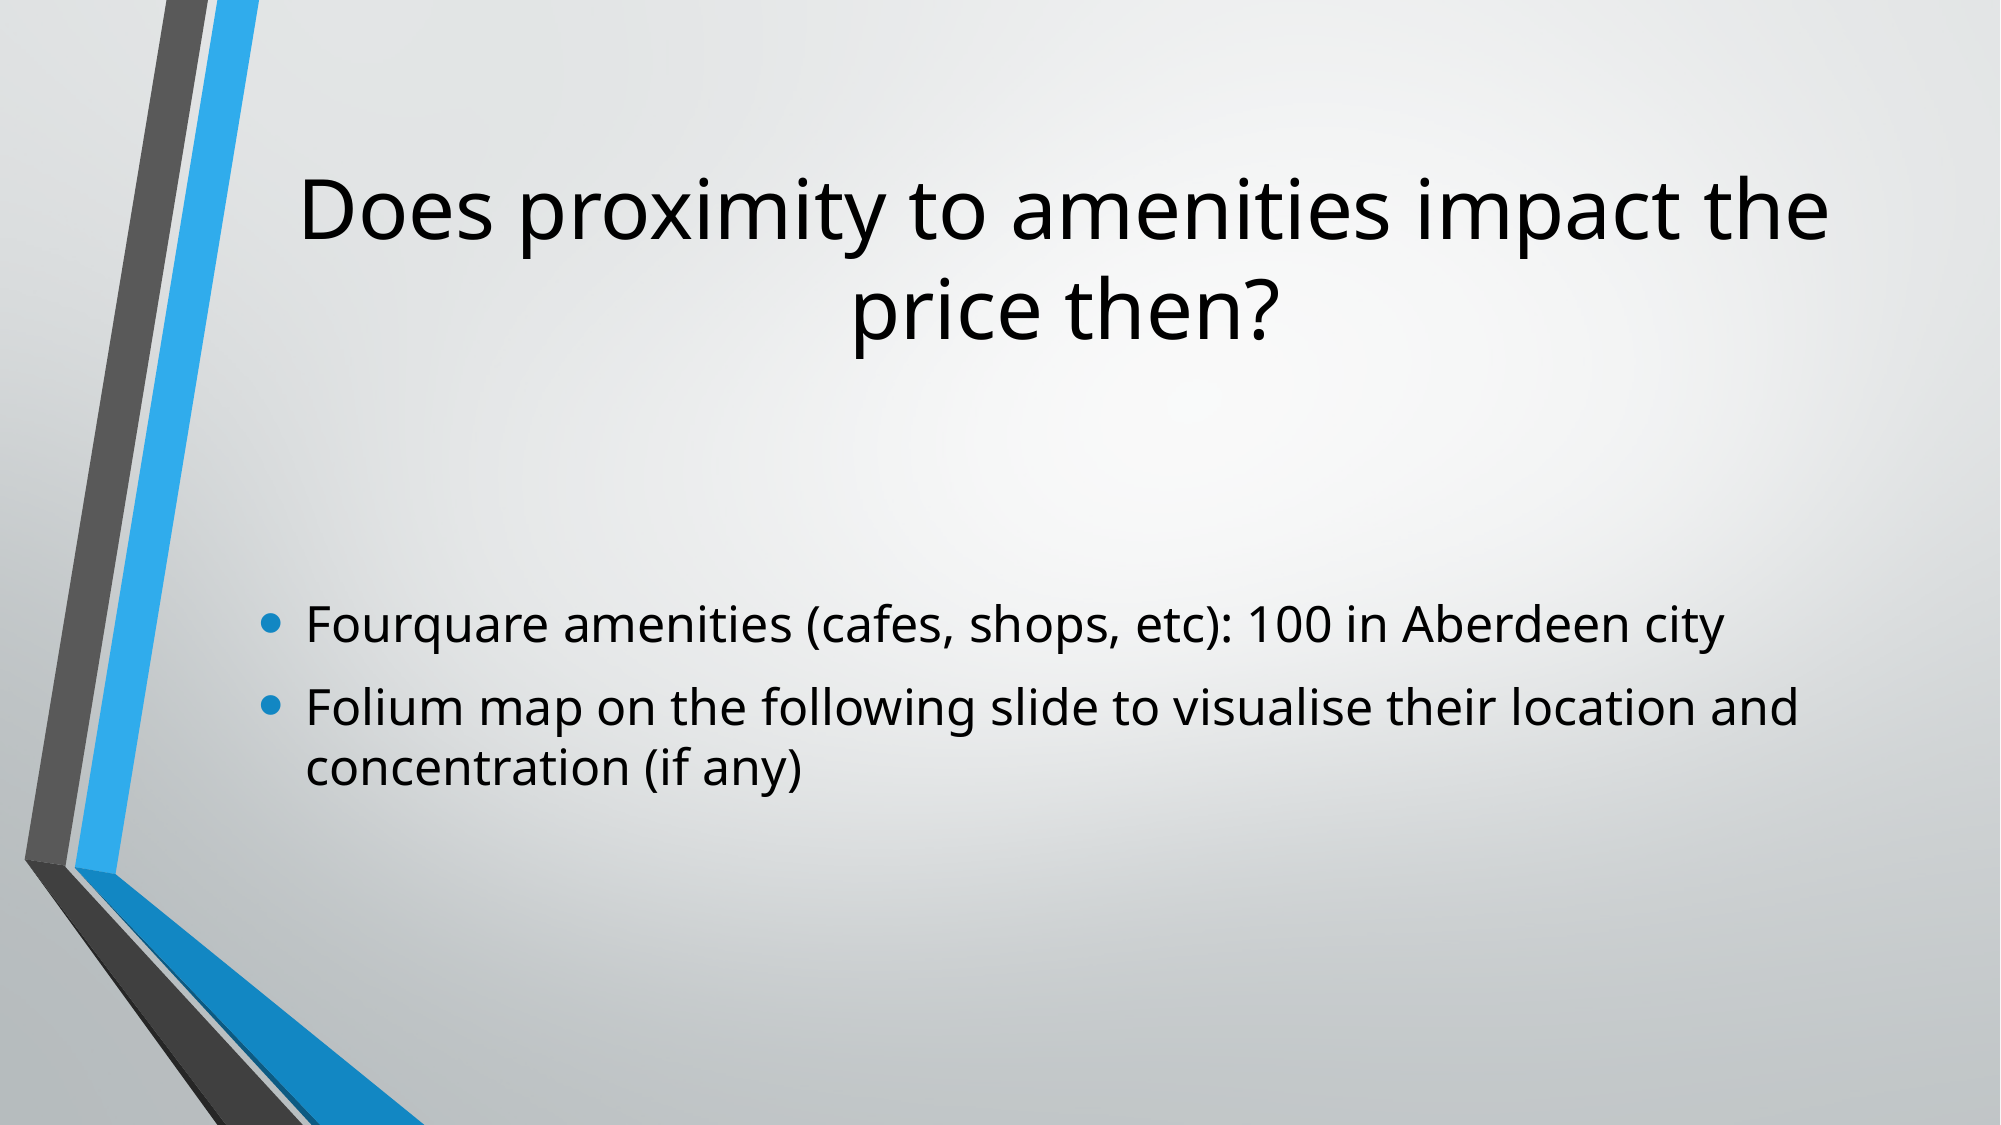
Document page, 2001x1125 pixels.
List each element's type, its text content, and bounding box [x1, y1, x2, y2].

title Does proximity to amenities impact the price then? [243, 112, 1887, 400]
list Fourquare amenities (cafes, shops, etc): 100 in Aberdeen city Folium map on the following slide to visualise their location and concentration (if any) [243, 437, 1887, 950]
